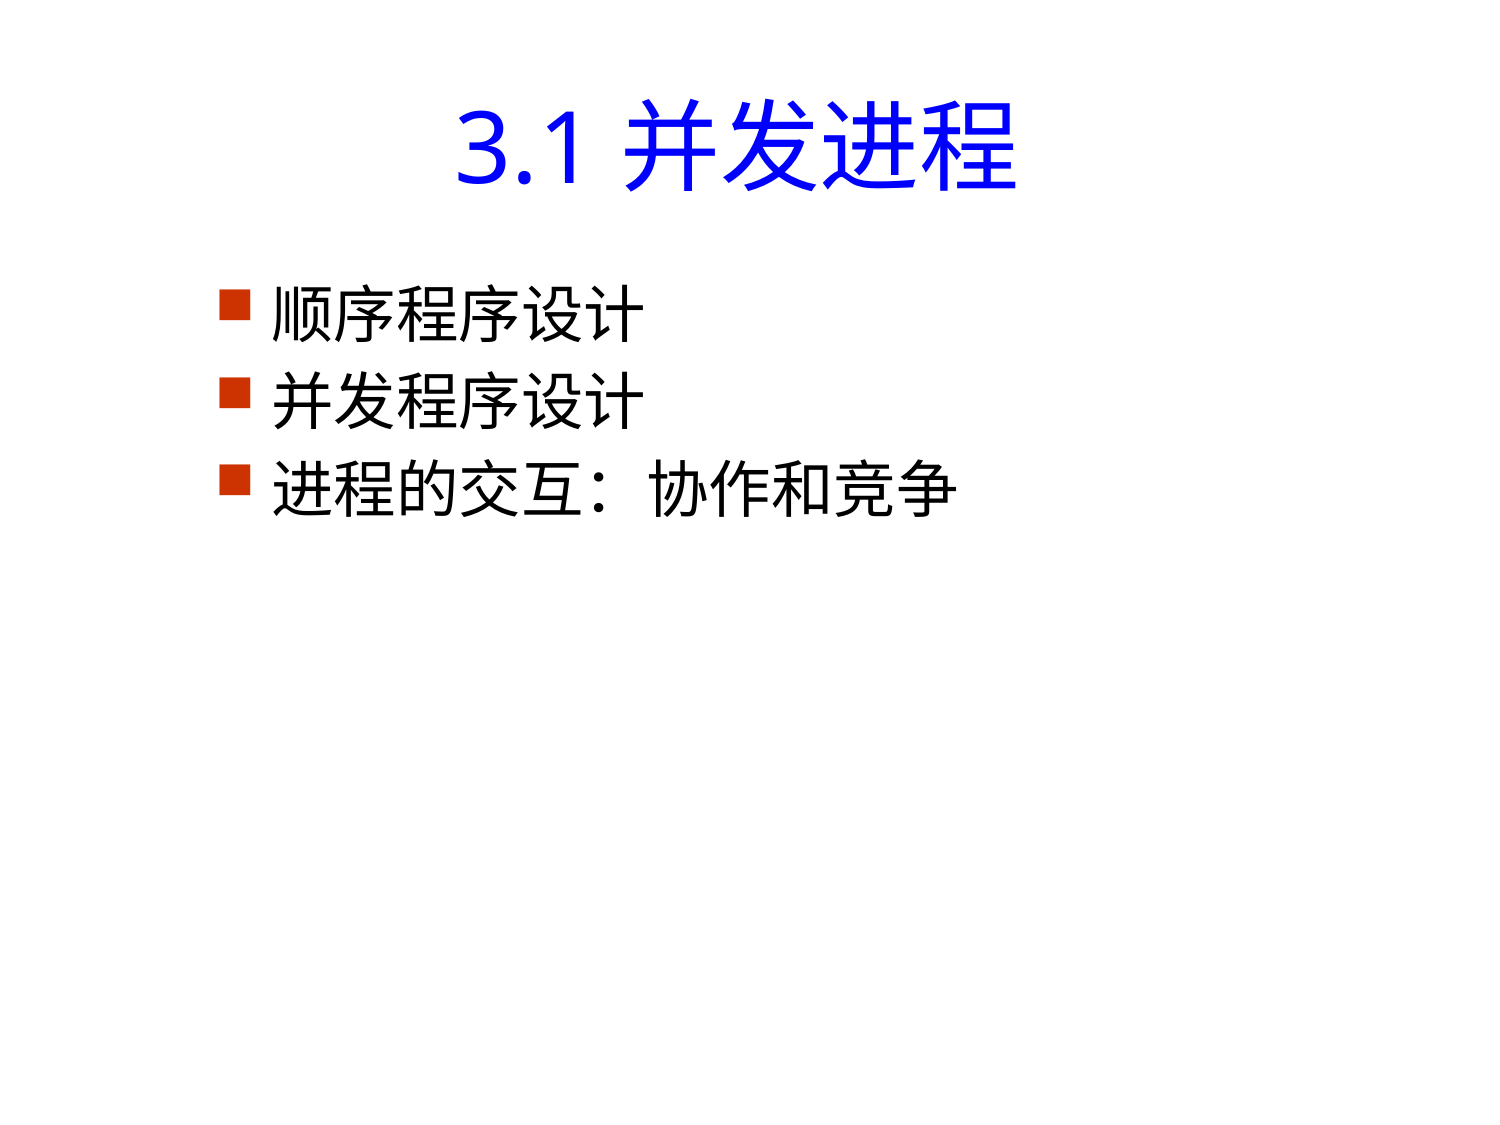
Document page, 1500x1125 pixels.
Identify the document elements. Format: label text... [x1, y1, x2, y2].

list 顺序程序设计 并发程序设计 进程的交互：协作和竞争 [199, 266, 1413, 938]
title 3.1并发进程 [99, 49, 1376, 238]
